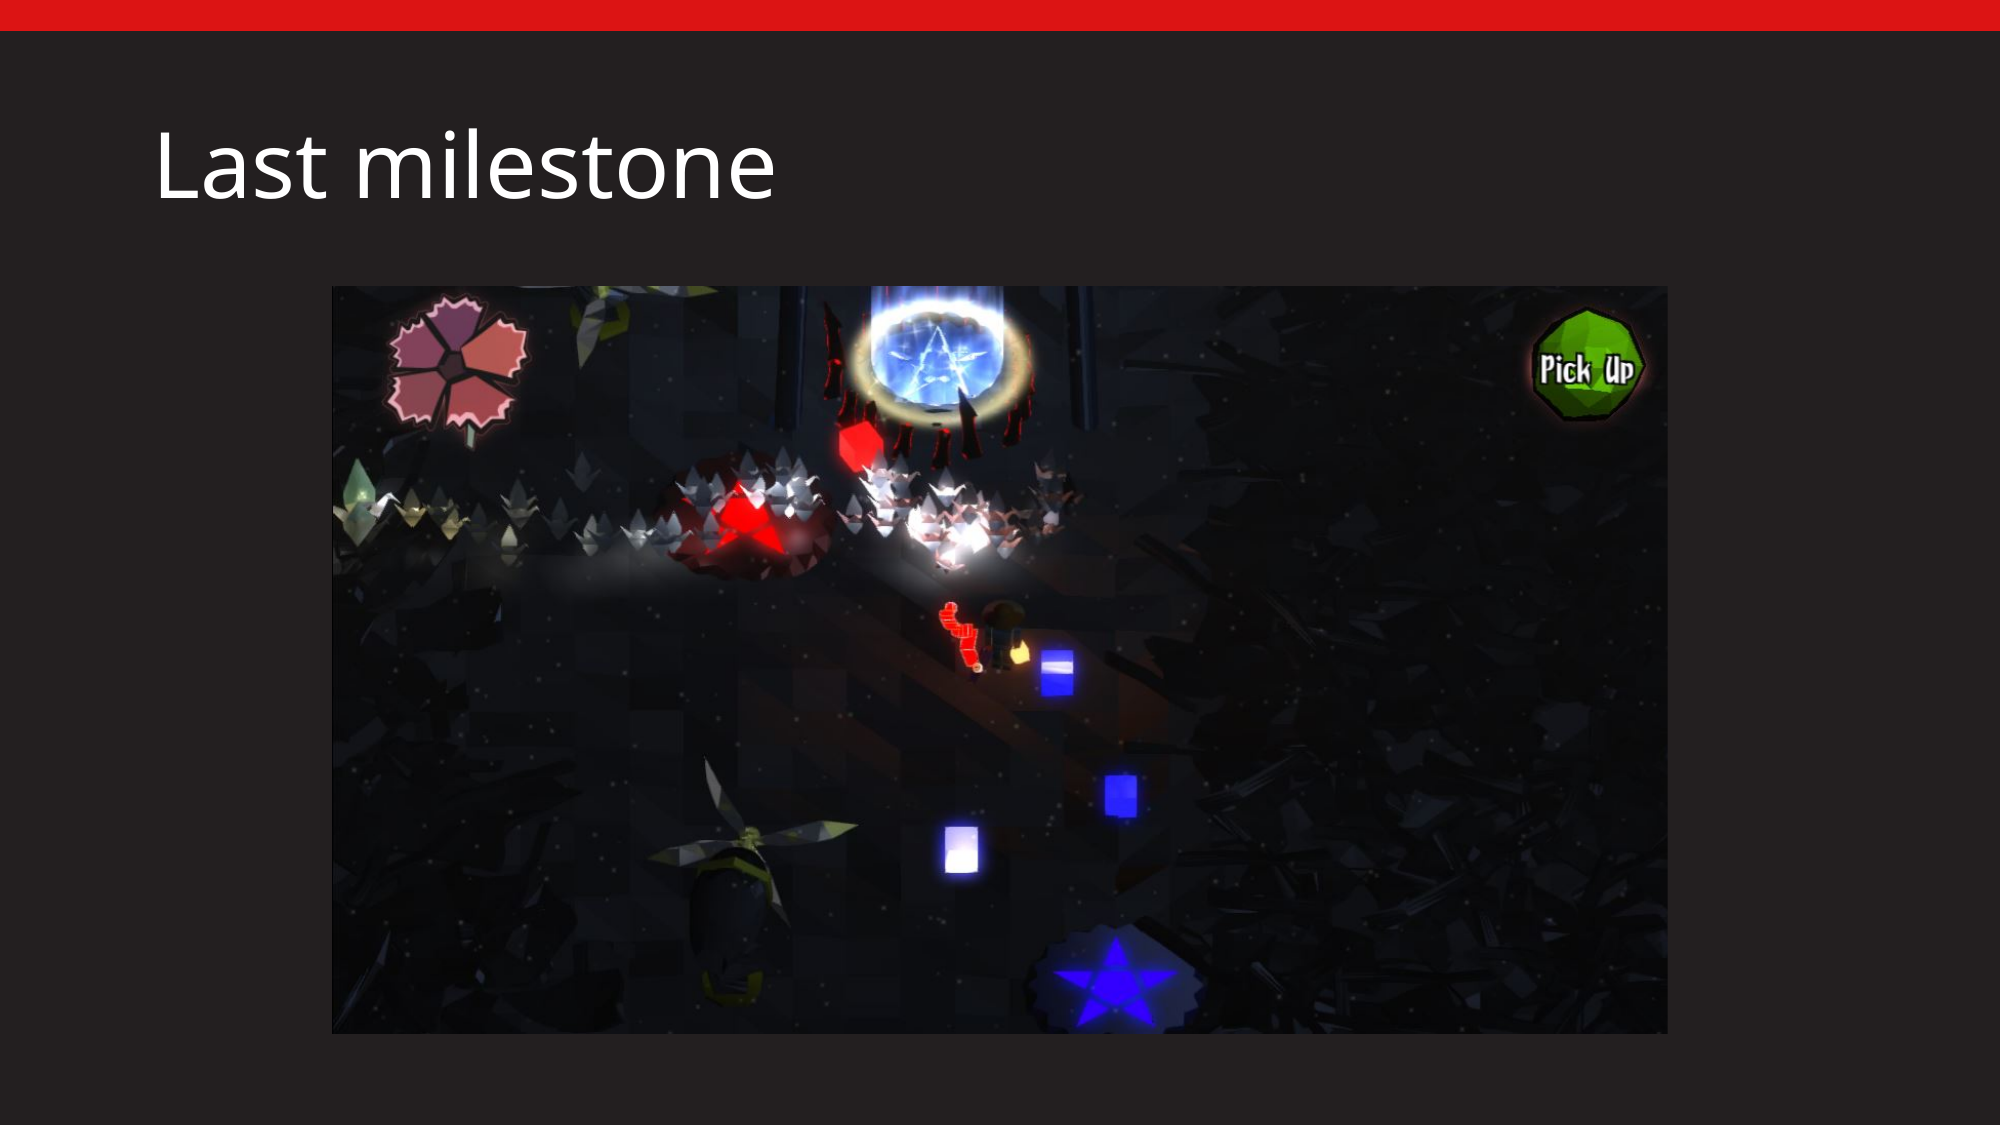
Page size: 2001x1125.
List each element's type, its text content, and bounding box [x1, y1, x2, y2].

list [332, 285, 1668, 1034]
title Last milestone [137, 59, 1863, 278]
text_box [0, 0, 2000, 32]
